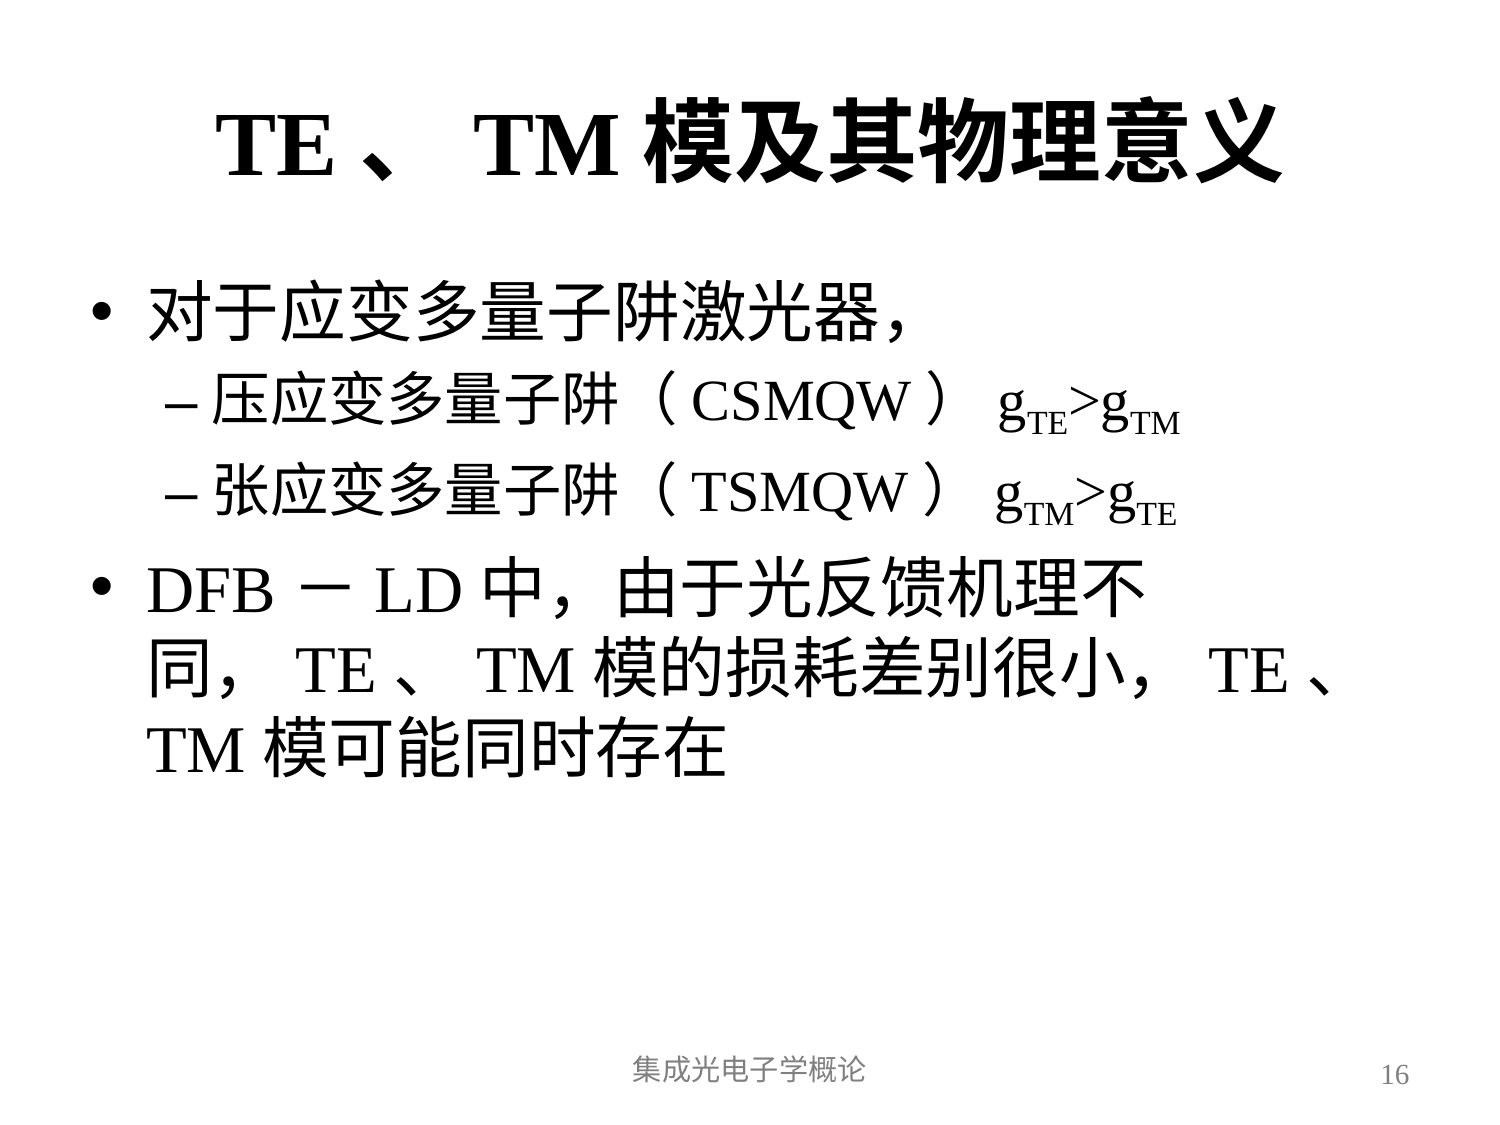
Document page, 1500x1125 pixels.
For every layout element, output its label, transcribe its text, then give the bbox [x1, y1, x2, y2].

list 对于应变多量子阱激光器， 压应变多量子阱（CSMQW）gTE>gTM 张应变多量子阱（TSMQW）gTM>gTE DFB－LD中，由于光反馈机理不同，TE、TM模的损耗差别很小，TE、TM模可能同时存在 [75, 262, 1425, 1005]
slide_number 16 [1074, 1042, 1425, 1103]
title TE、TM模及其物理意义 [75, 45, 1425, 233]
footer 集成光电子学概论 [512, 1042, 988, 1103]
